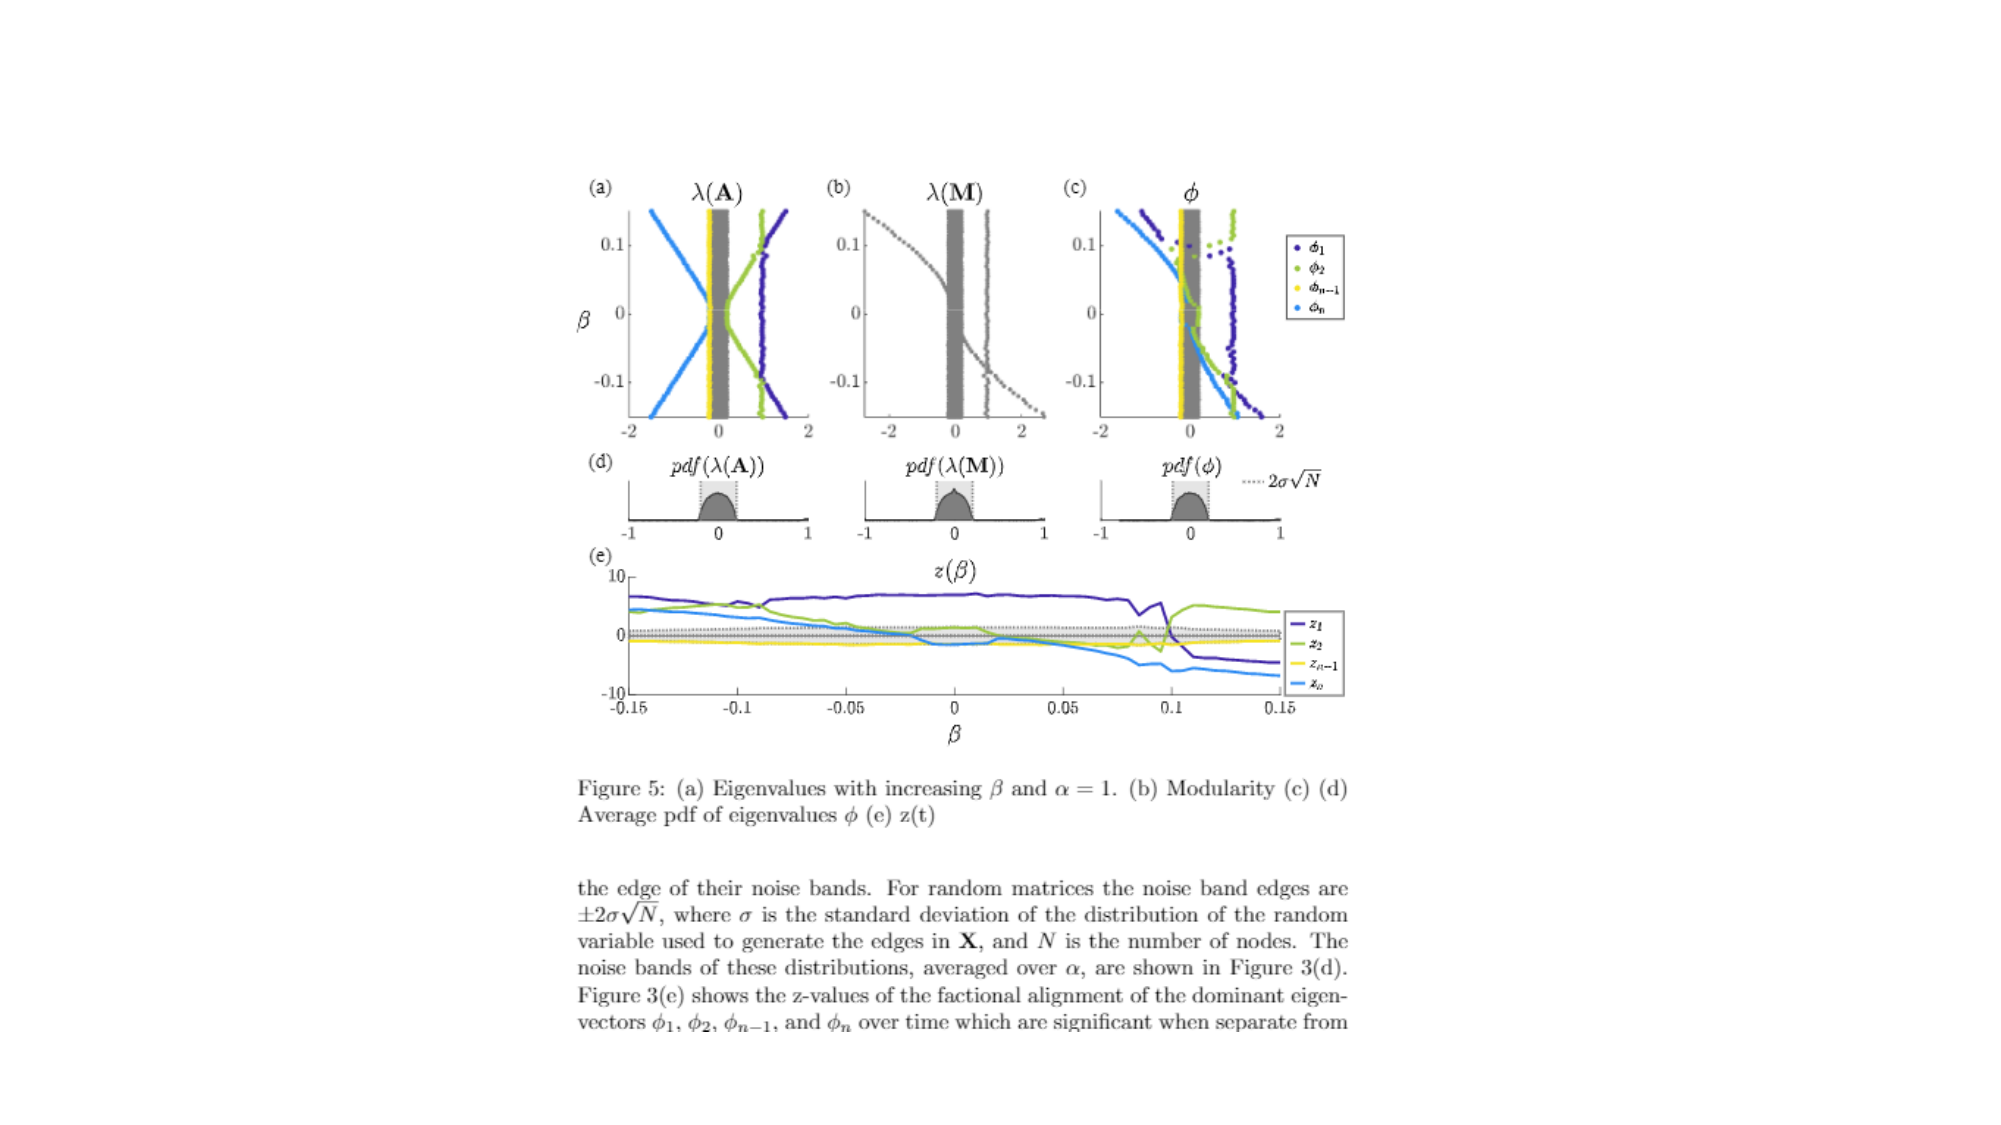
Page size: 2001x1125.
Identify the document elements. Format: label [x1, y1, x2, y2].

picture [552, 148, 1417, 1032]
